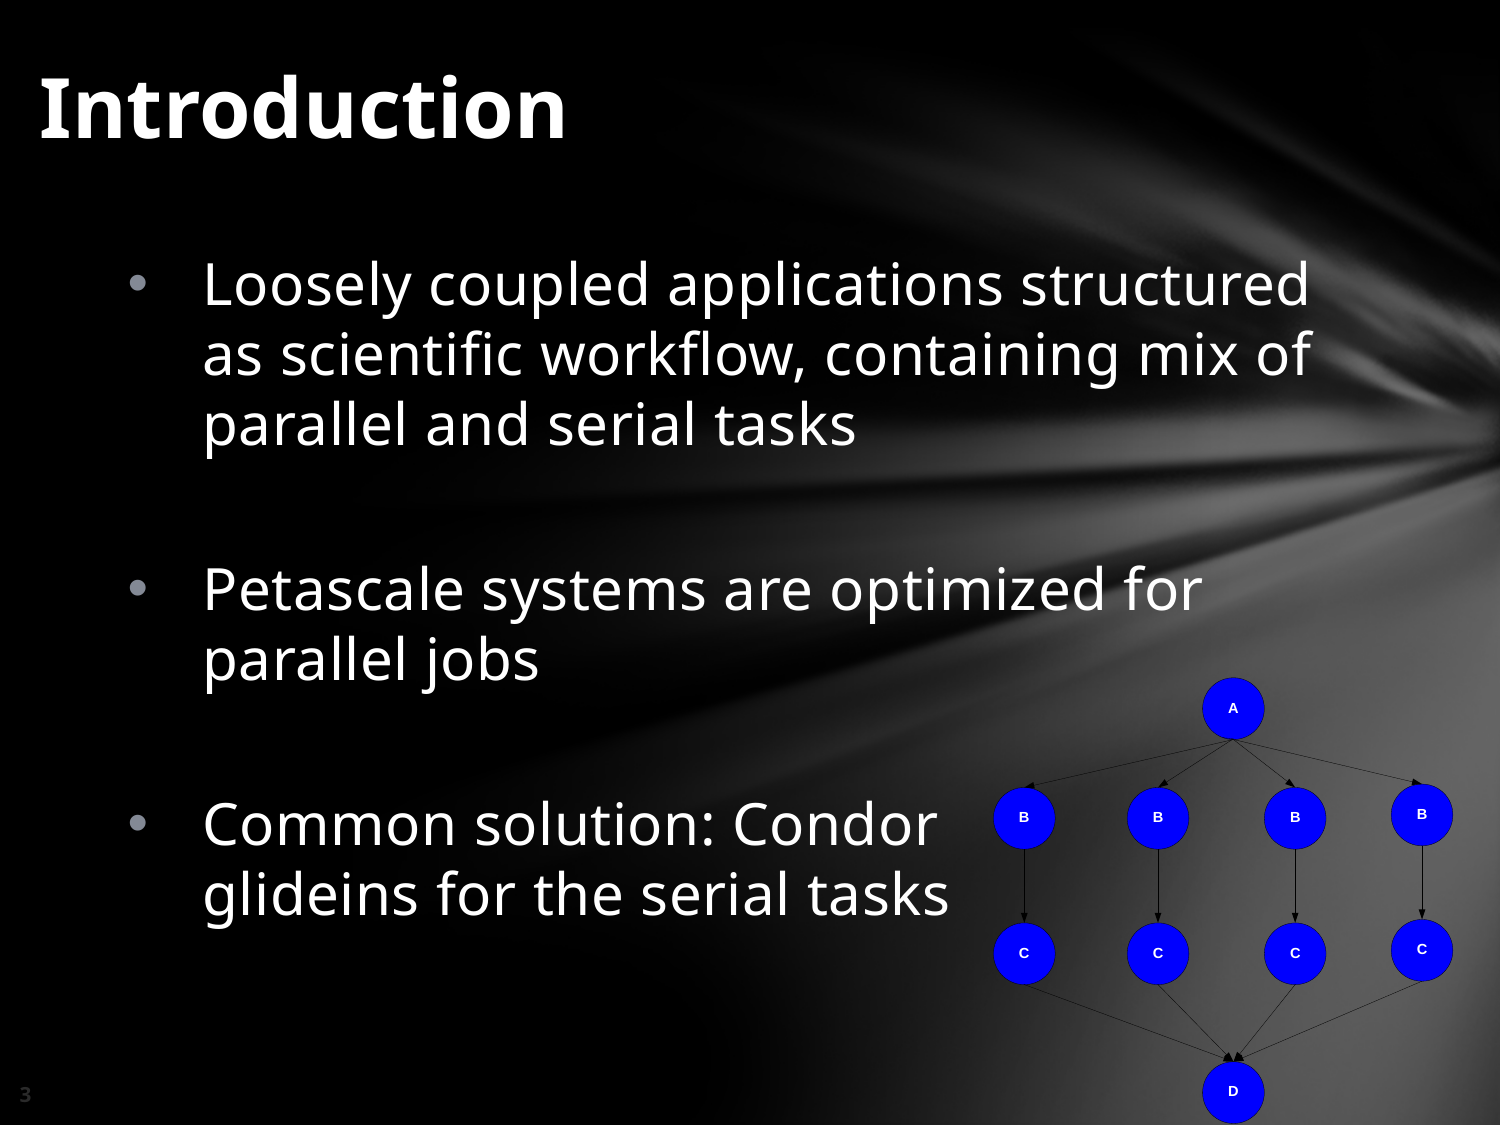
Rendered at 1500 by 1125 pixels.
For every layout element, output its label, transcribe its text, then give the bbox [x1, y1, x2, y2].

title Introduction [24, 37, 1285, 163]
slide_number 3 [4, 1074, 149, 1116]
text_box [991, 675, 1455, 1125]
list Loosely coupled applications structured as scientific workflow, containing mix of parallel and serial tasks Petascale systems are optimized for parallel jobs Common solution: Condor glideins for the serial tasks [112, 239, 1373, 1015]
